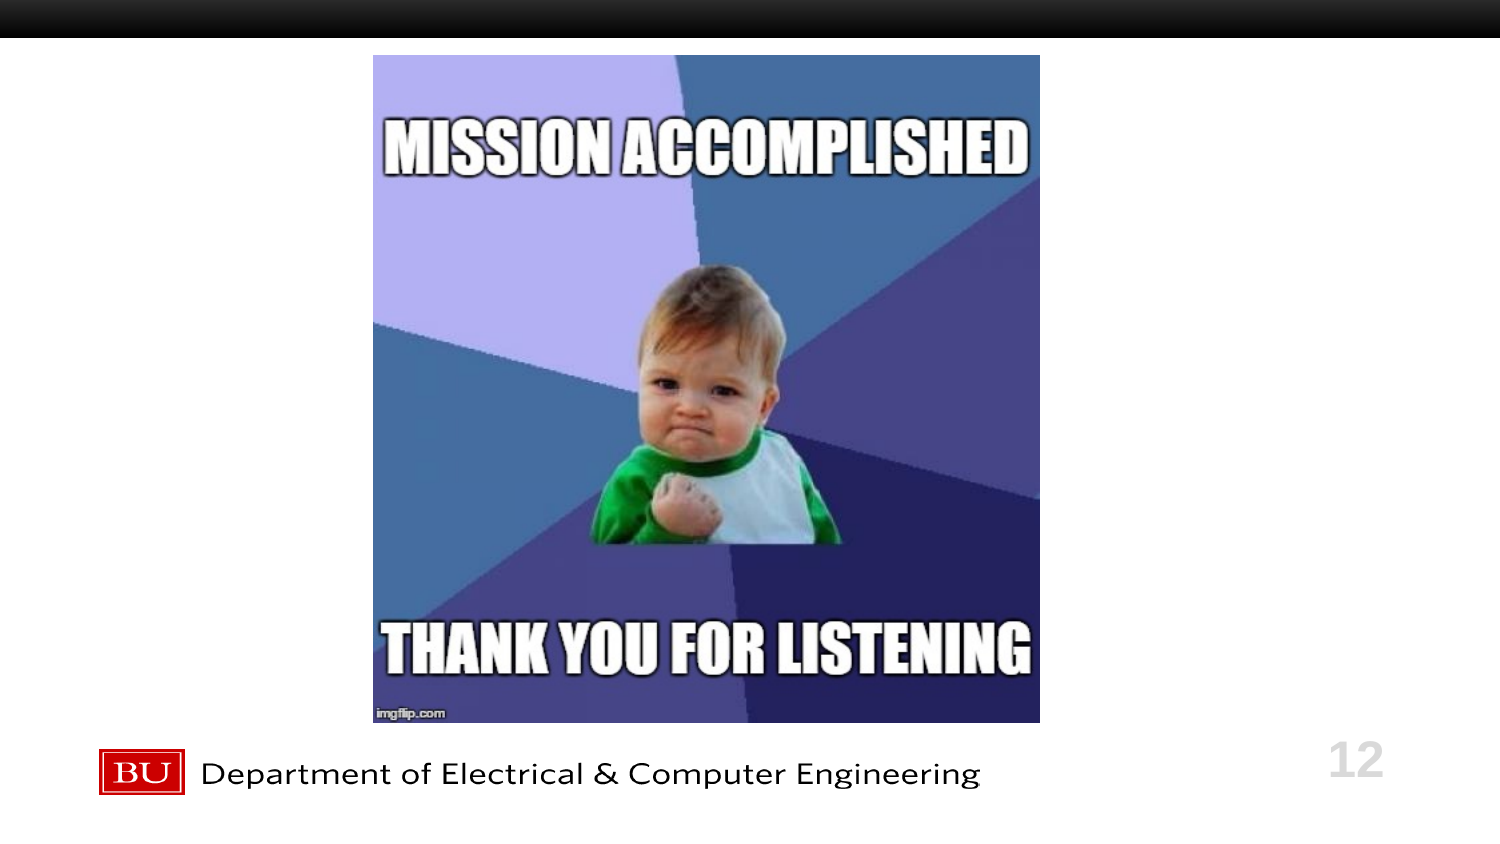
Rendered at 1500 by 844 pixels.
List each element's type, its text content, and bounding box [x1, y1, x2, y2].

picture [372, 55, 1040, 723]
picture [99, 749, 980, 795]
slide_number 12 [1162, 726, 1400, 811]
